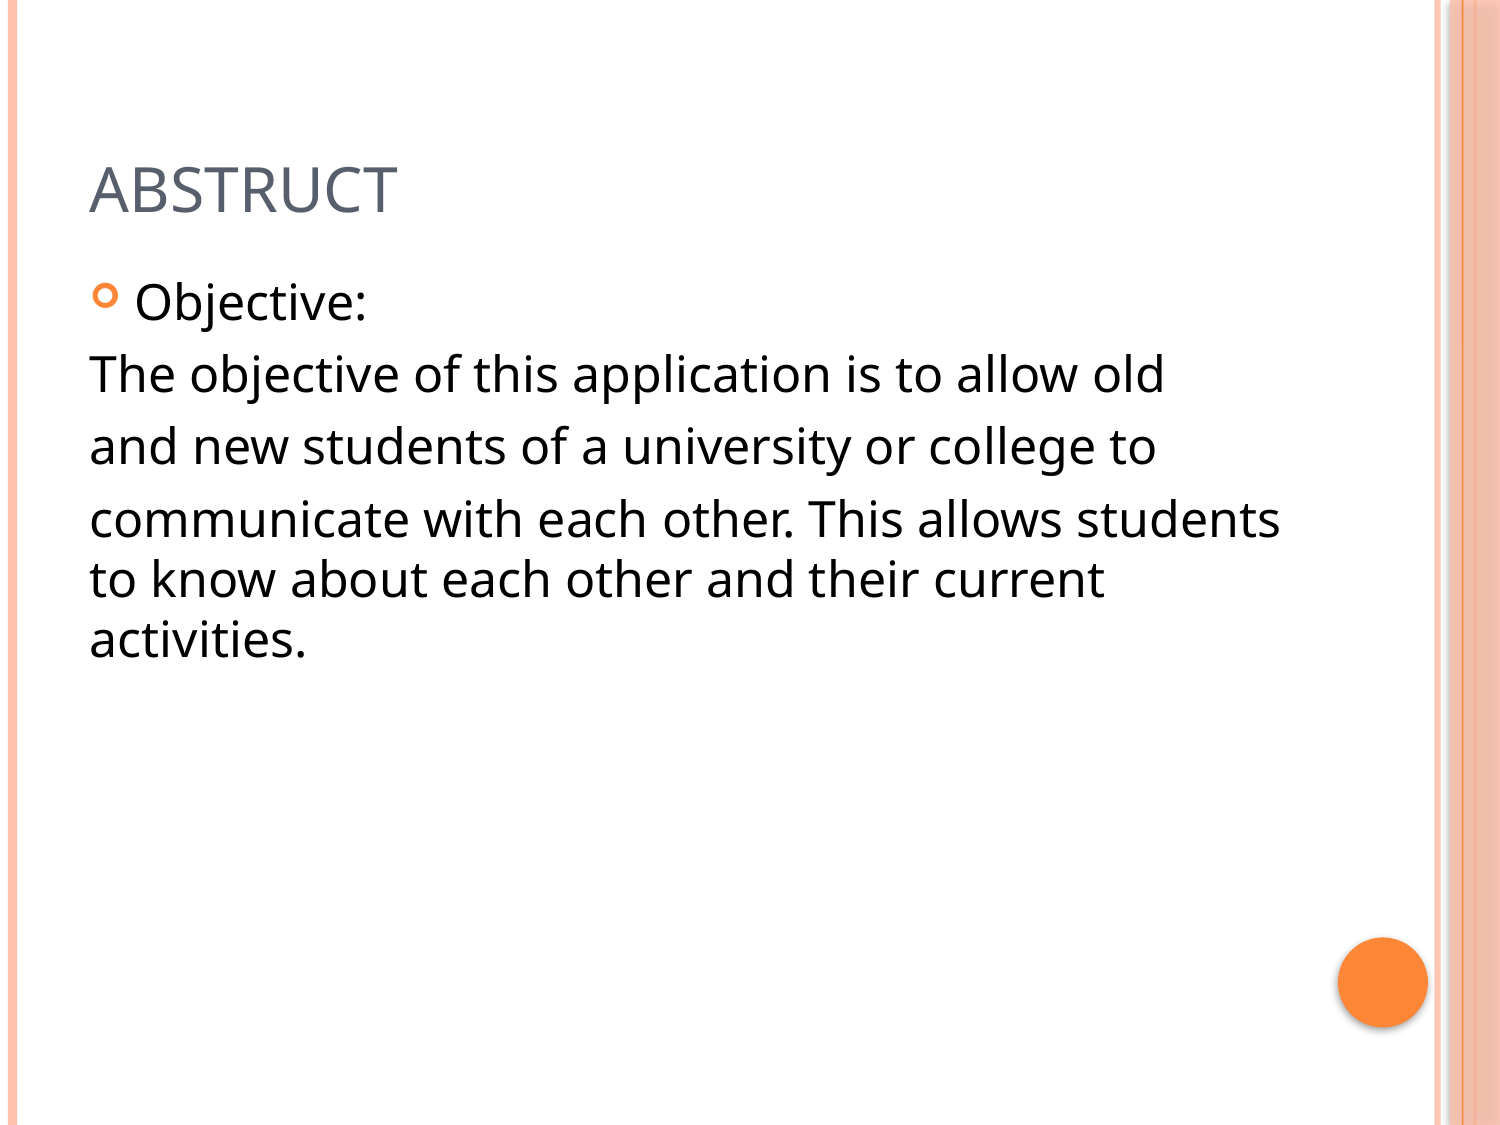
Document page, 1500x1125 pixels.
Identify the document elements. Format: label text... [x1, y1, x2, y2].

list Objective: The objective of this application is to allow old and new students of a university or college to communicate with each other. This allows students to know about each other and their current activities. [75, 262, 1300, 1062]
title Abstruct [75, 45, 1300, 233]
